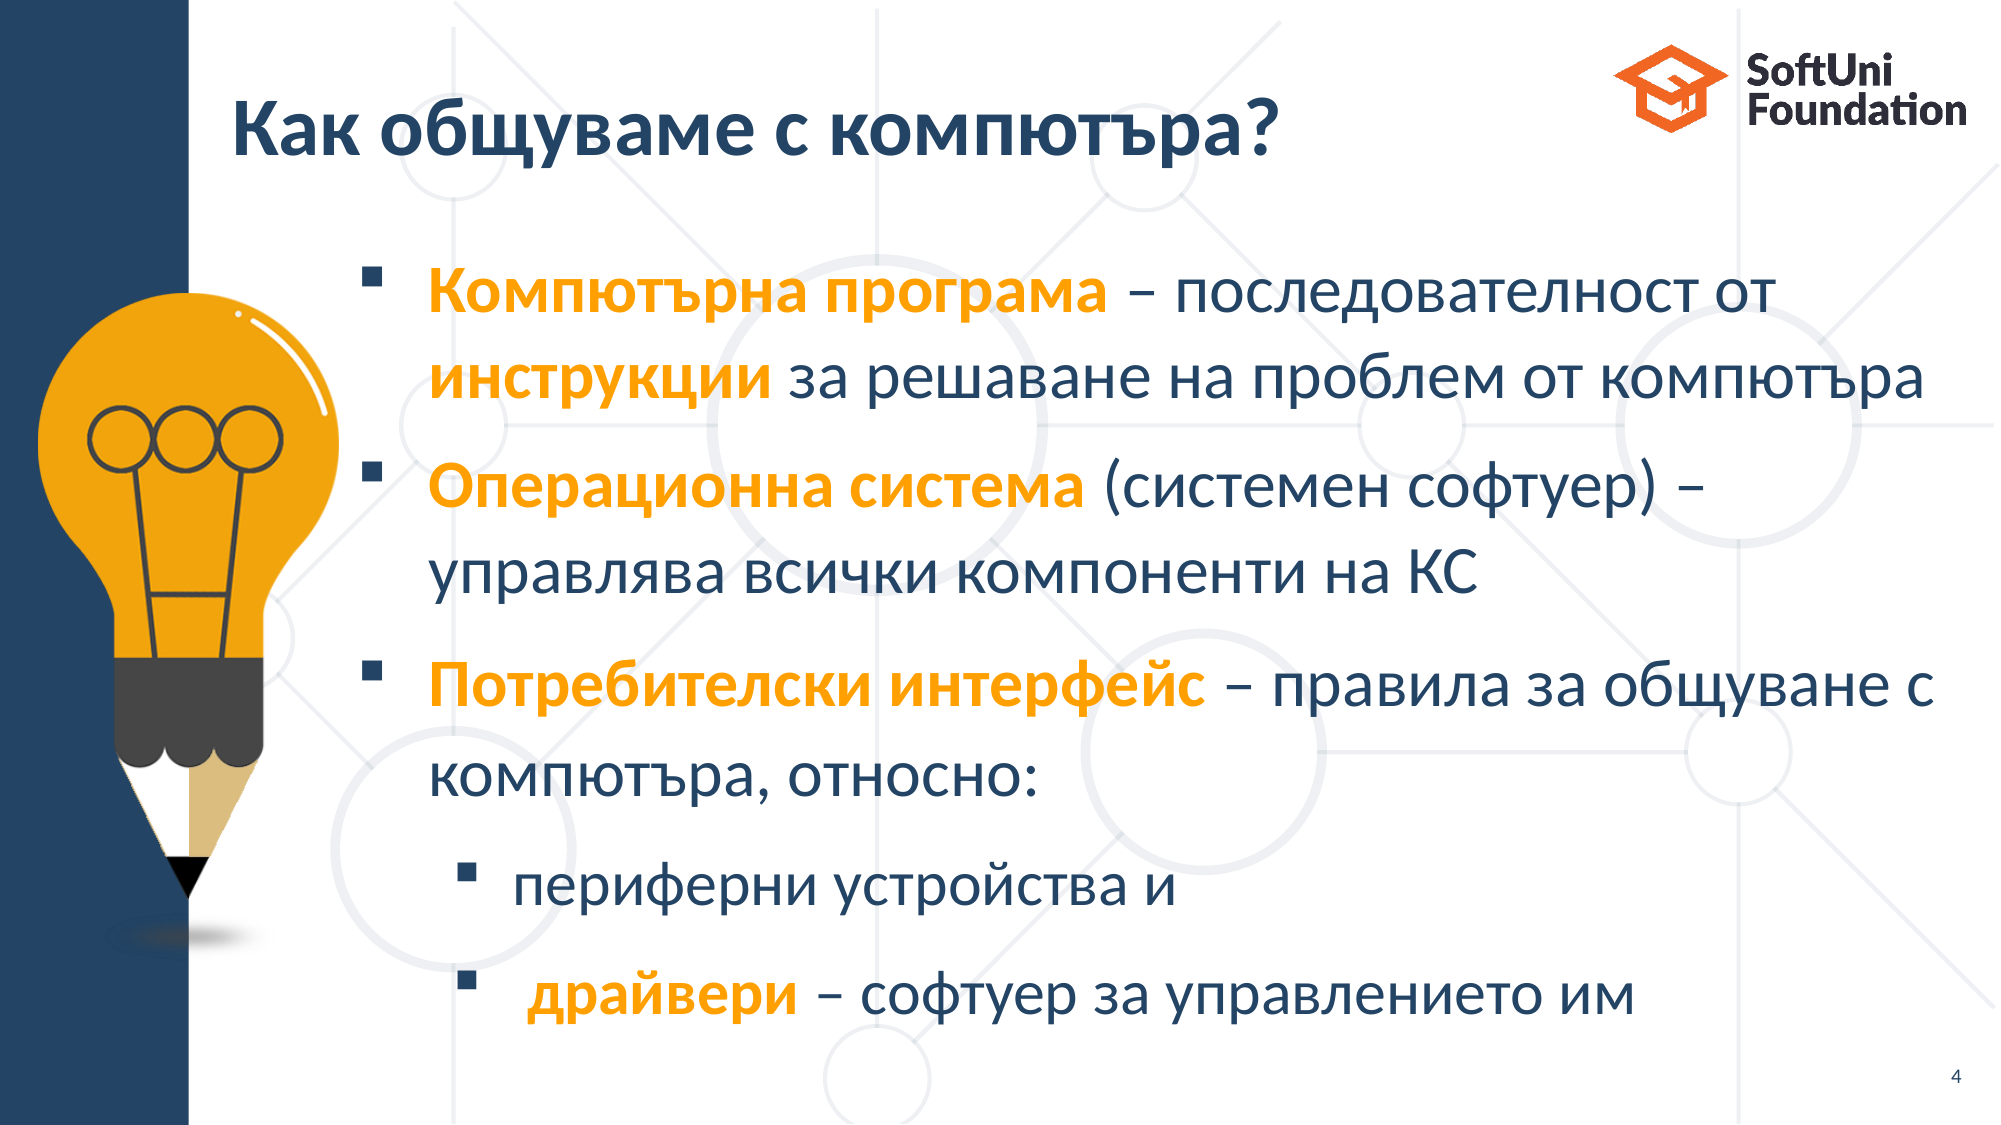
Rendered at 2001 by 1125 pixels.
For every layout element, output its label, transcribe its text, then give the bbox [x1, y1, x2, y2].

list Компютърна програма – последователност от инструкции за решаване на проблем от компютъра Операционна система (системен софтуер) – управлява всички компоненти на КС Потребителски интерфейс – правила за общуване с компютъра, относно: периферни устройства и драйвери – софтуер за управлението им [338, 234, 1968, 1101]
picture [1613, 44, 1966, 133]
picture [38, 293, 338, 961]
title Как общуваме с компютъра? [214, 49, 1593, 195]
